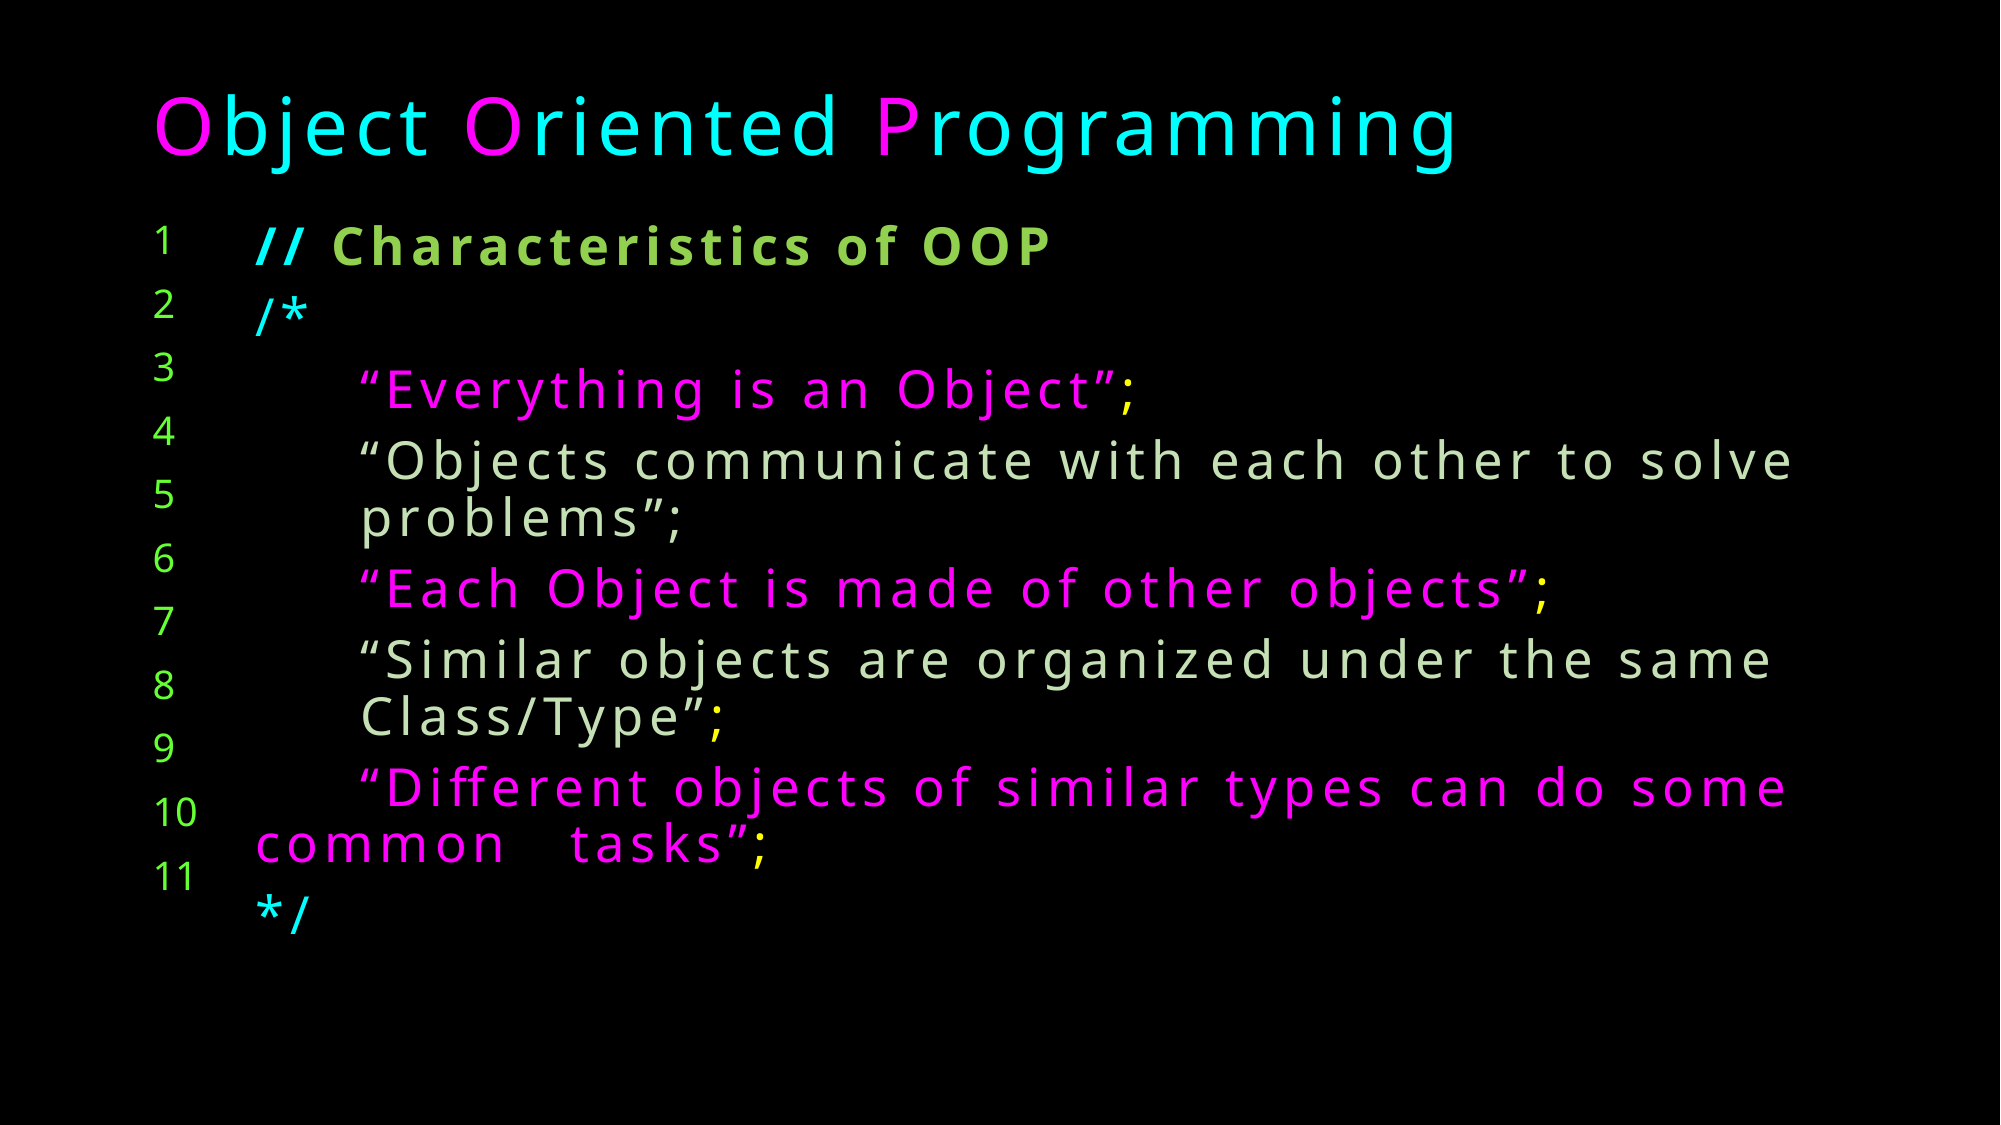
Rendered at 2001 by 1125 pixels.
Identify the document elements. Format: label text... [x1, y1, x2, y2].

list // Characteristics of OOP /* “Everything is an Object”; “Objects communicate with each other to solve problems”; “Each Object is made of other objects”; “Similar objects are organized under the same Class/Type”; “Different objects of similar types can do some common tasks”; */ [241, 212, 1824, 962]
list 1 2 3 4 5 6 7 8 9 10 11 [137, 212, 241, 963]
title Object Oriented Programming [137, 75, 1492, 181]
